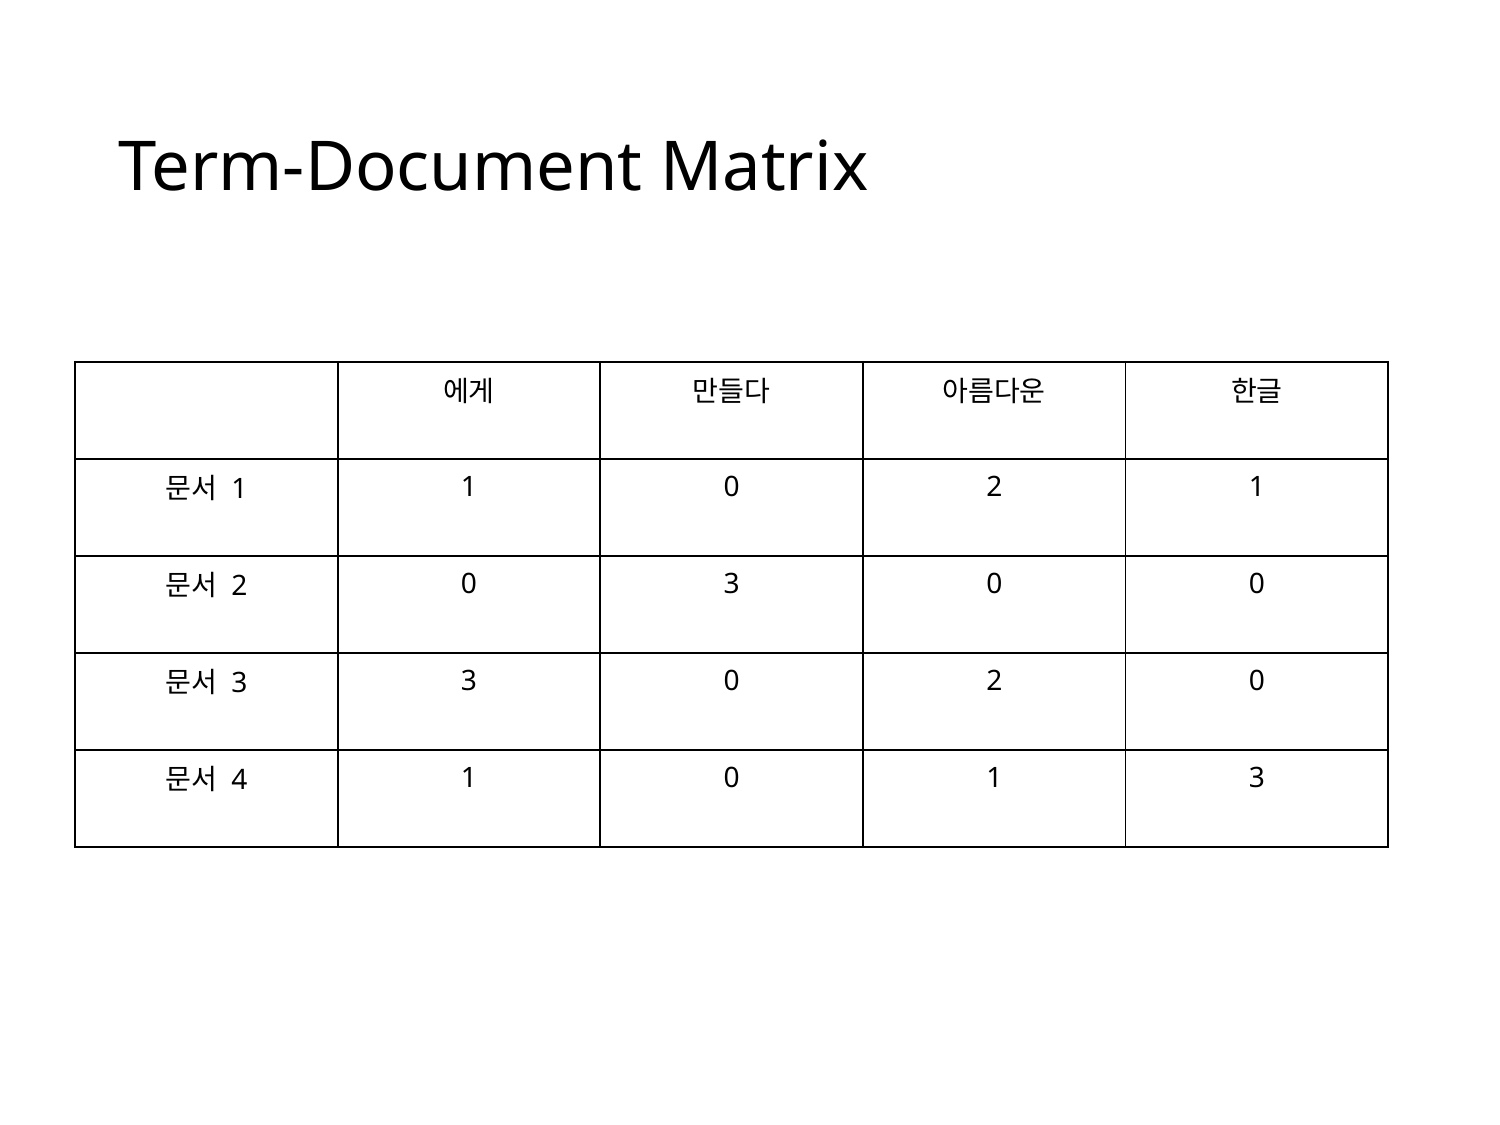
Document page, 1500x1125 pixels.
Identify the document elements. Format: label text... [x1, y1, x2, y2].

table_cell 1 [1126, 460, 1387, 555]
table_header 에게 [339, 363, 599, 458]
table_cell 문서 3 [76, 654, 337, 749]
table_cell 1 [339, 751, 599, 846]
table_cell 3 [1126, 751, 1387, 846]
table_cell 0 [601, 460, 862, 555]
table_cell 3 [601, 557, 862, 652]
table_cell 2 [864, 460, 1125, 555]
list [103, 299, 1397, 1014]
table_cell 문서 1 [76, 460, 337, 555]
table_cell 0 [601, 751, 862, 846]
table_cell 3 [339, 654, 599, 749]
table_header 만들다 [601, 363, 862, 458]
title Term-Document Matrix [103, 59, 1397, 278]
table_cell 0 [1126, 654, 1387, 749]
table_cell 2 [864, 654, 1125, 749]
table_cell 문서 4 [76, 751, 337, 846]
table_header 아름다운 [864, 363, 1125, 458]
table_header 한글 [1126, 363, 1387, 458]
table_cell 0 [864, 557, 1125, 652]
table_cell 문서 2 [76, 557, 337, 652]
table_cell 0 [1126, 557, 1387, 652]
table_header [76, 363, 337, 458]
table_cell 1 [339, 460, 599, 555]
table_cell 0 [601, 654, 862, 749]
table_cell 0 [339, 557, 599, 652]
table_cell 1 [864, 751, 1125, 846]
